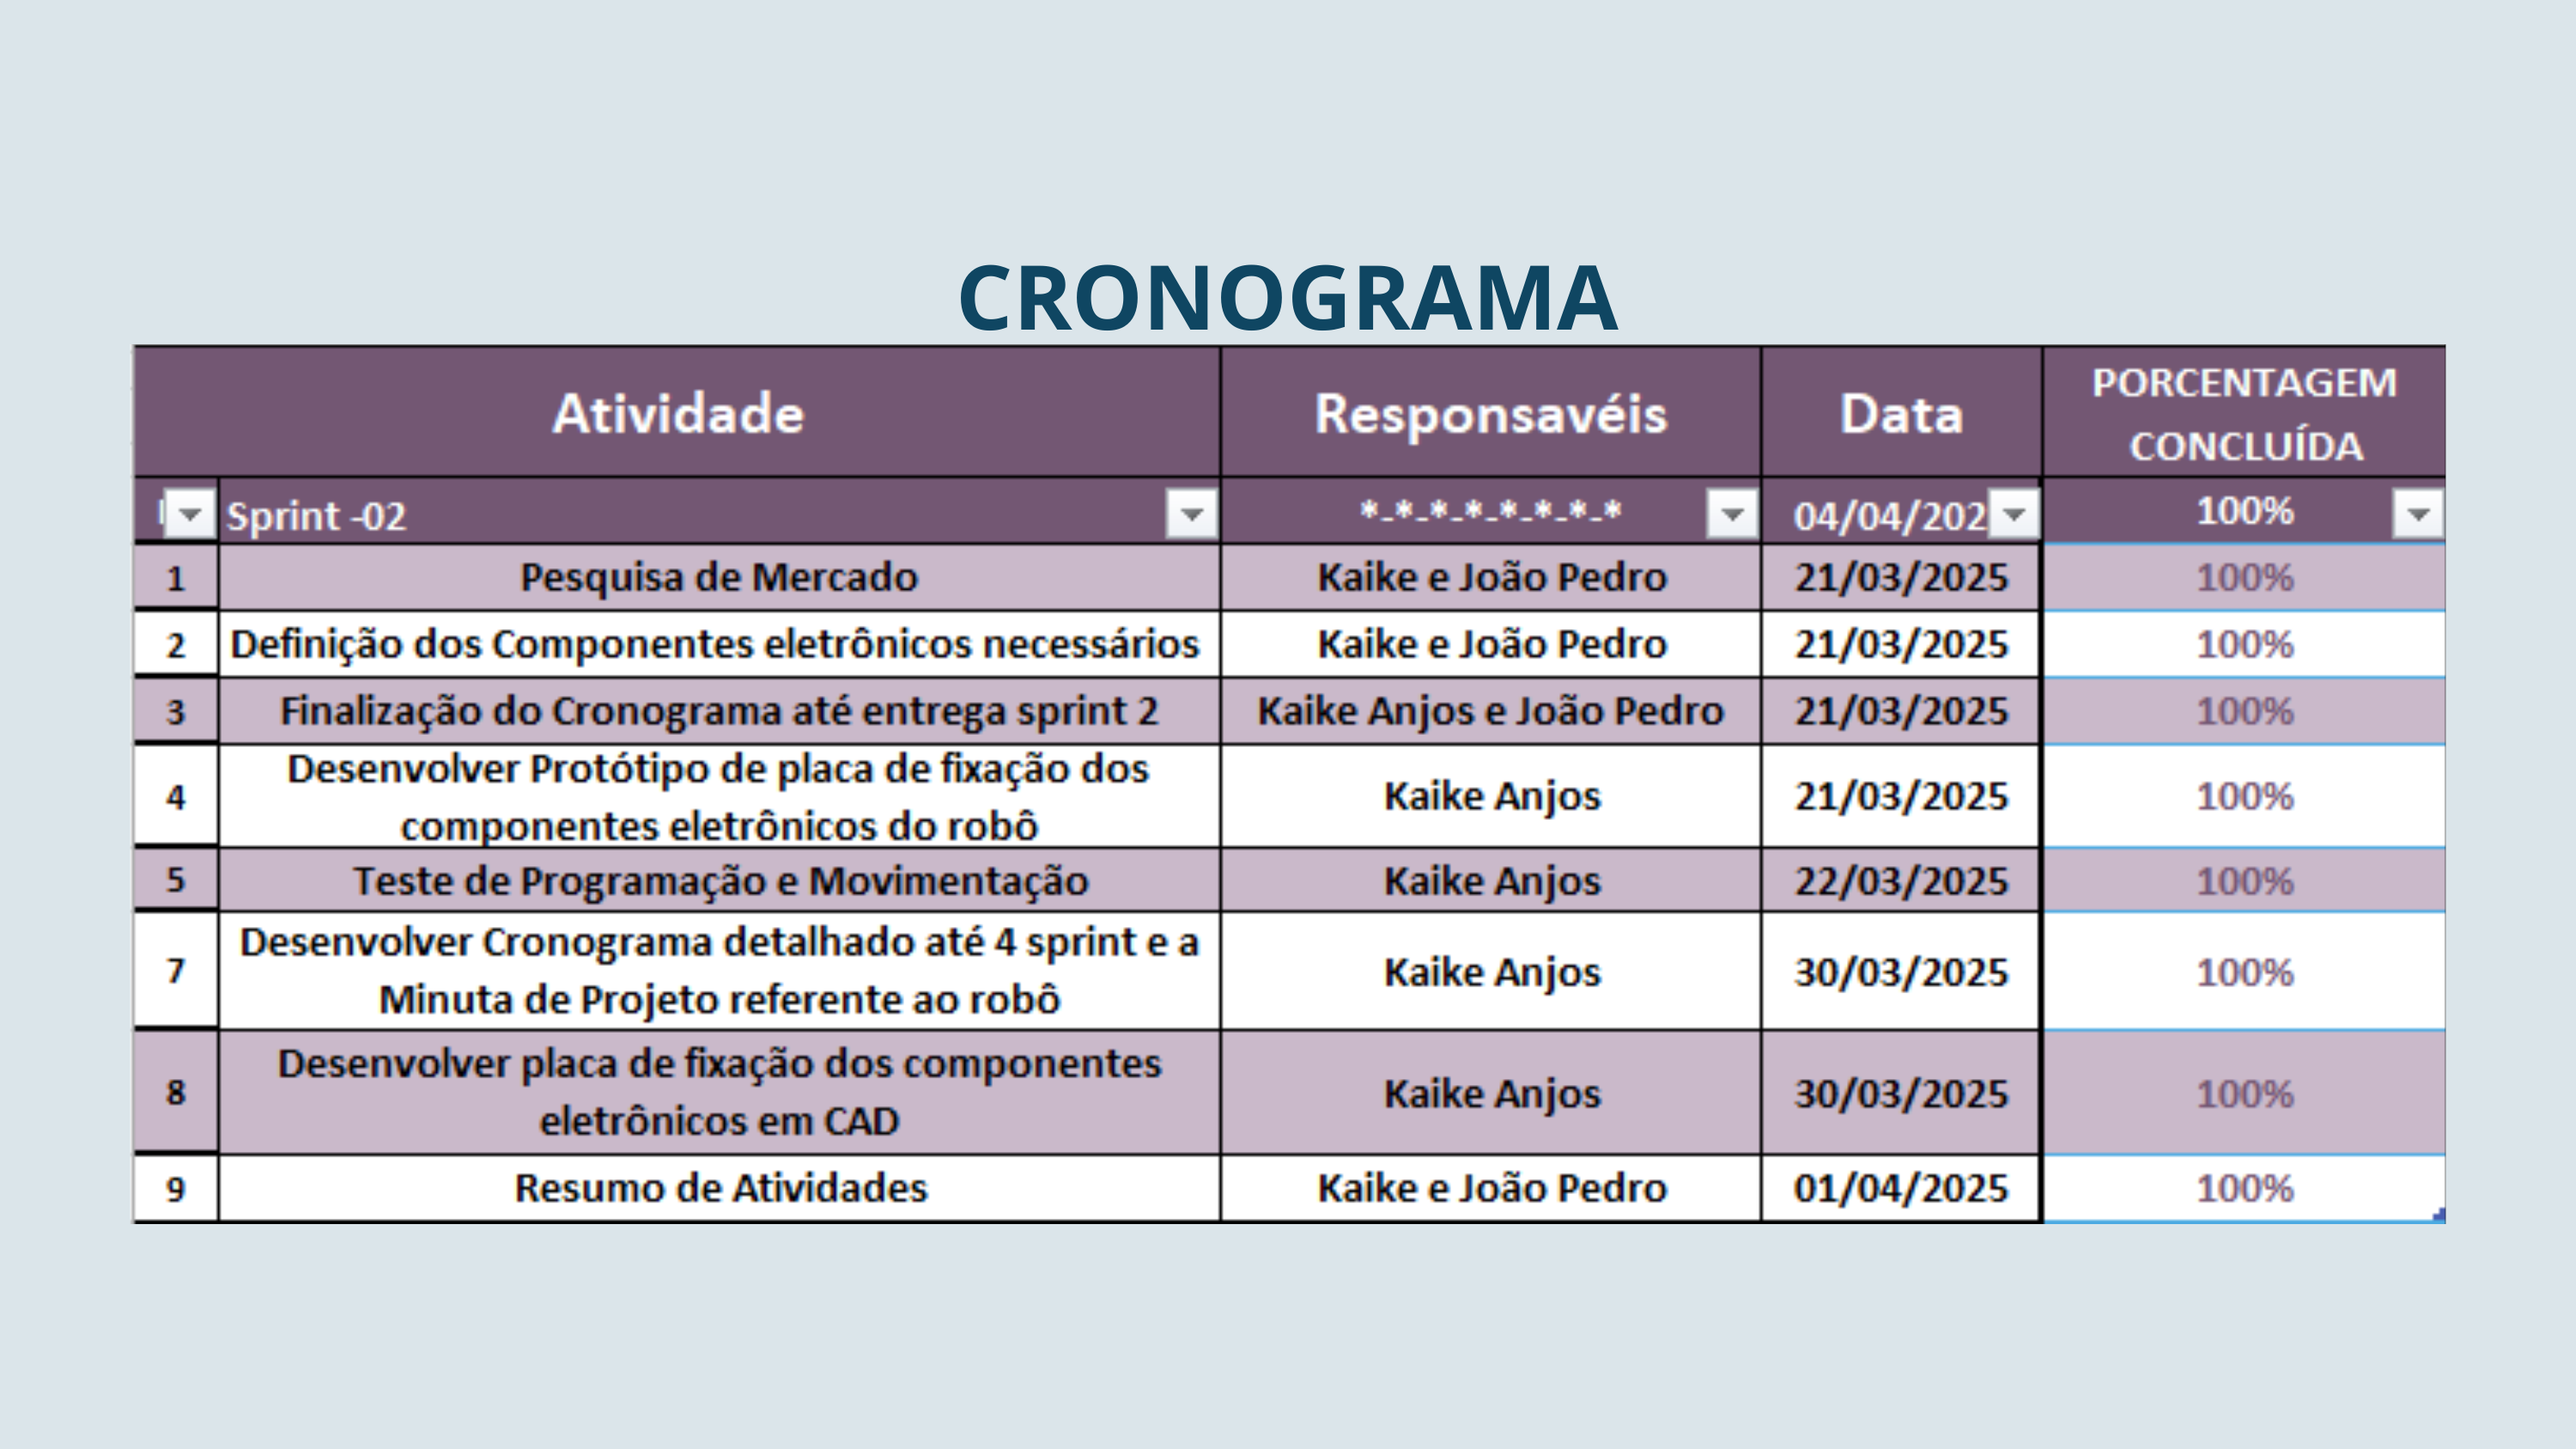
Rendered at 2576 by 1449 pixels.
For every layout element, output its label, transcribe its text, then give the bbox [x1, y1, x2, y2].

picture [130, 344, 2446, 1225]
text_box CRONOGRAMA [933, 166, 1643, 342]
